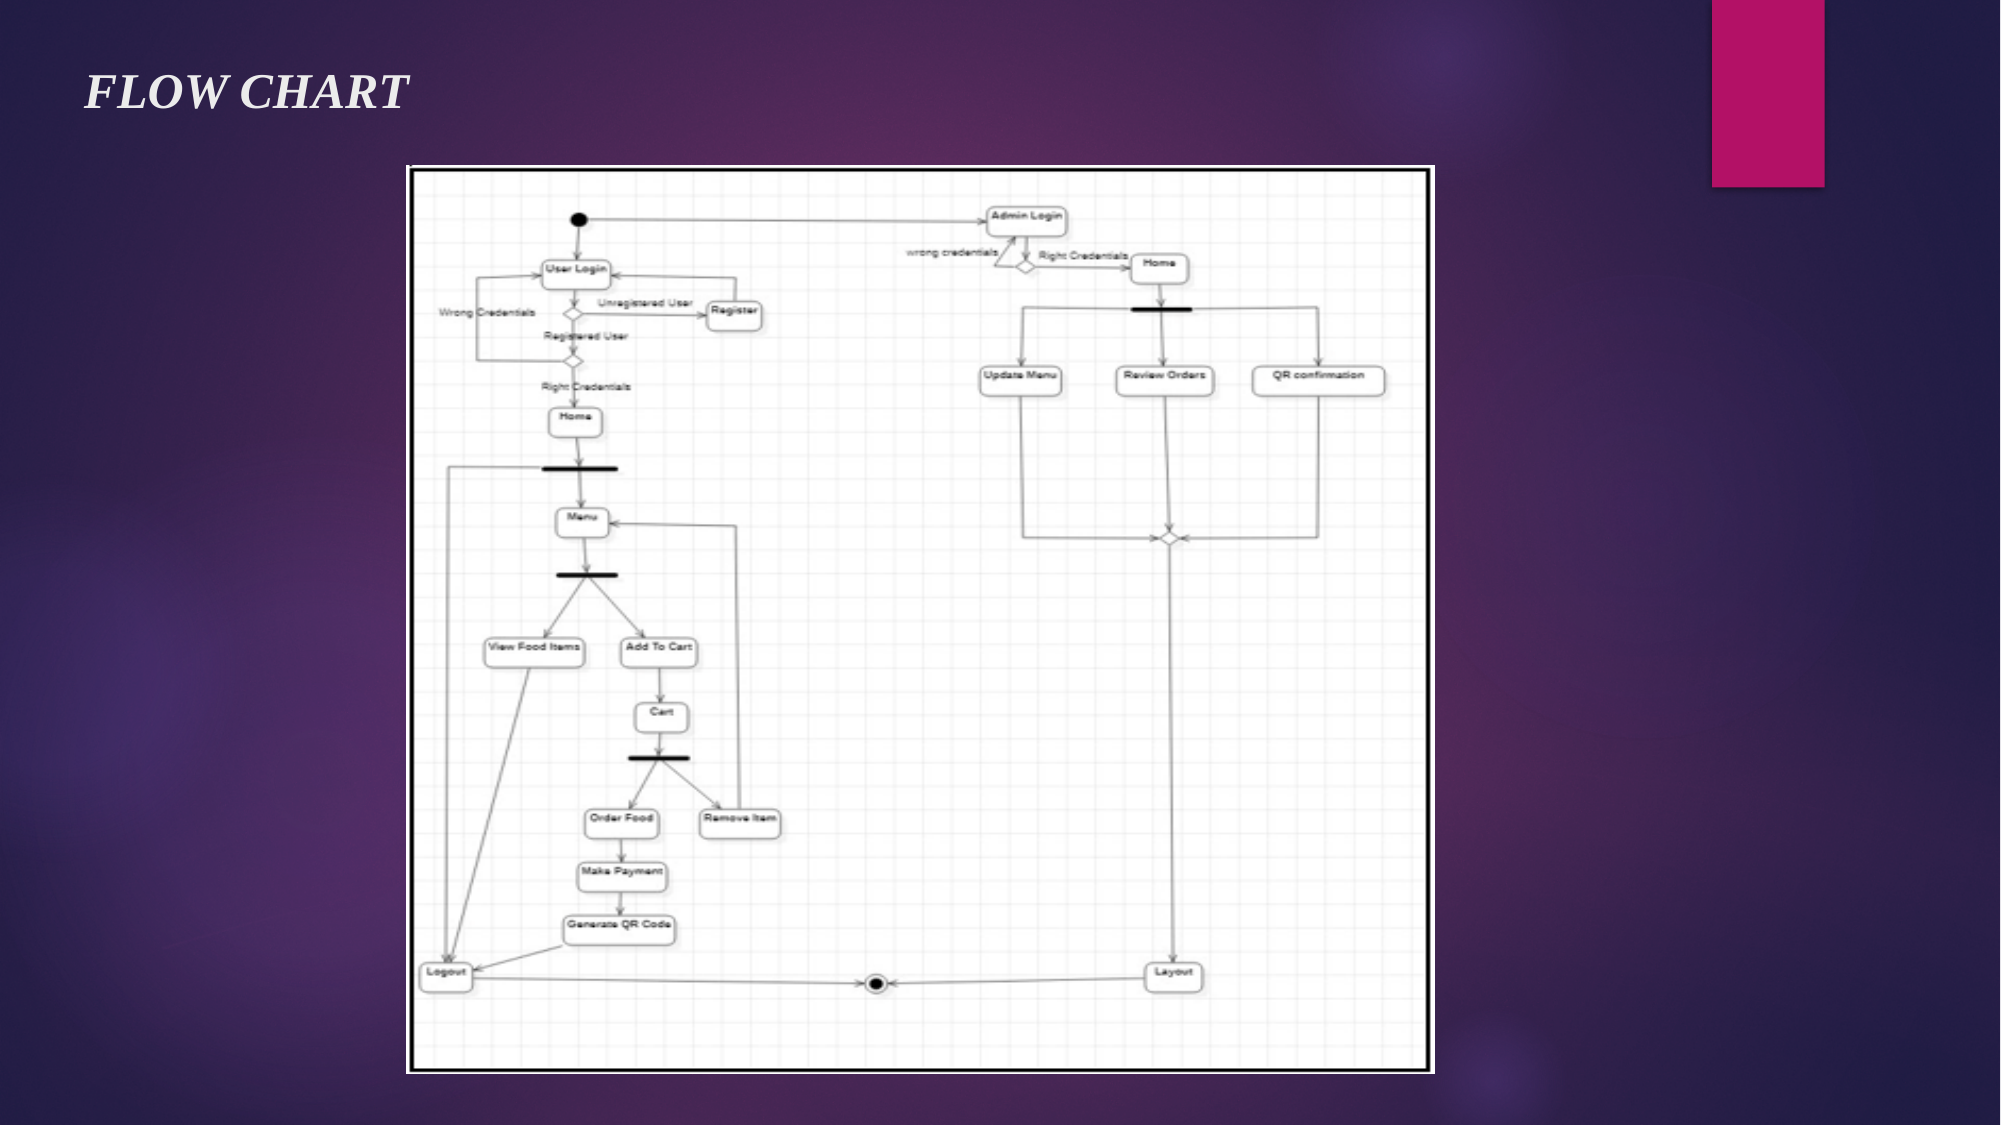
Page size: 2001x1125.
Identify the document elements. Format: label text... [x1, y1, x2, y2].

picture [0, 0, 1576, 1125]
title FLOW CHART [68, 51, 723, 146]
